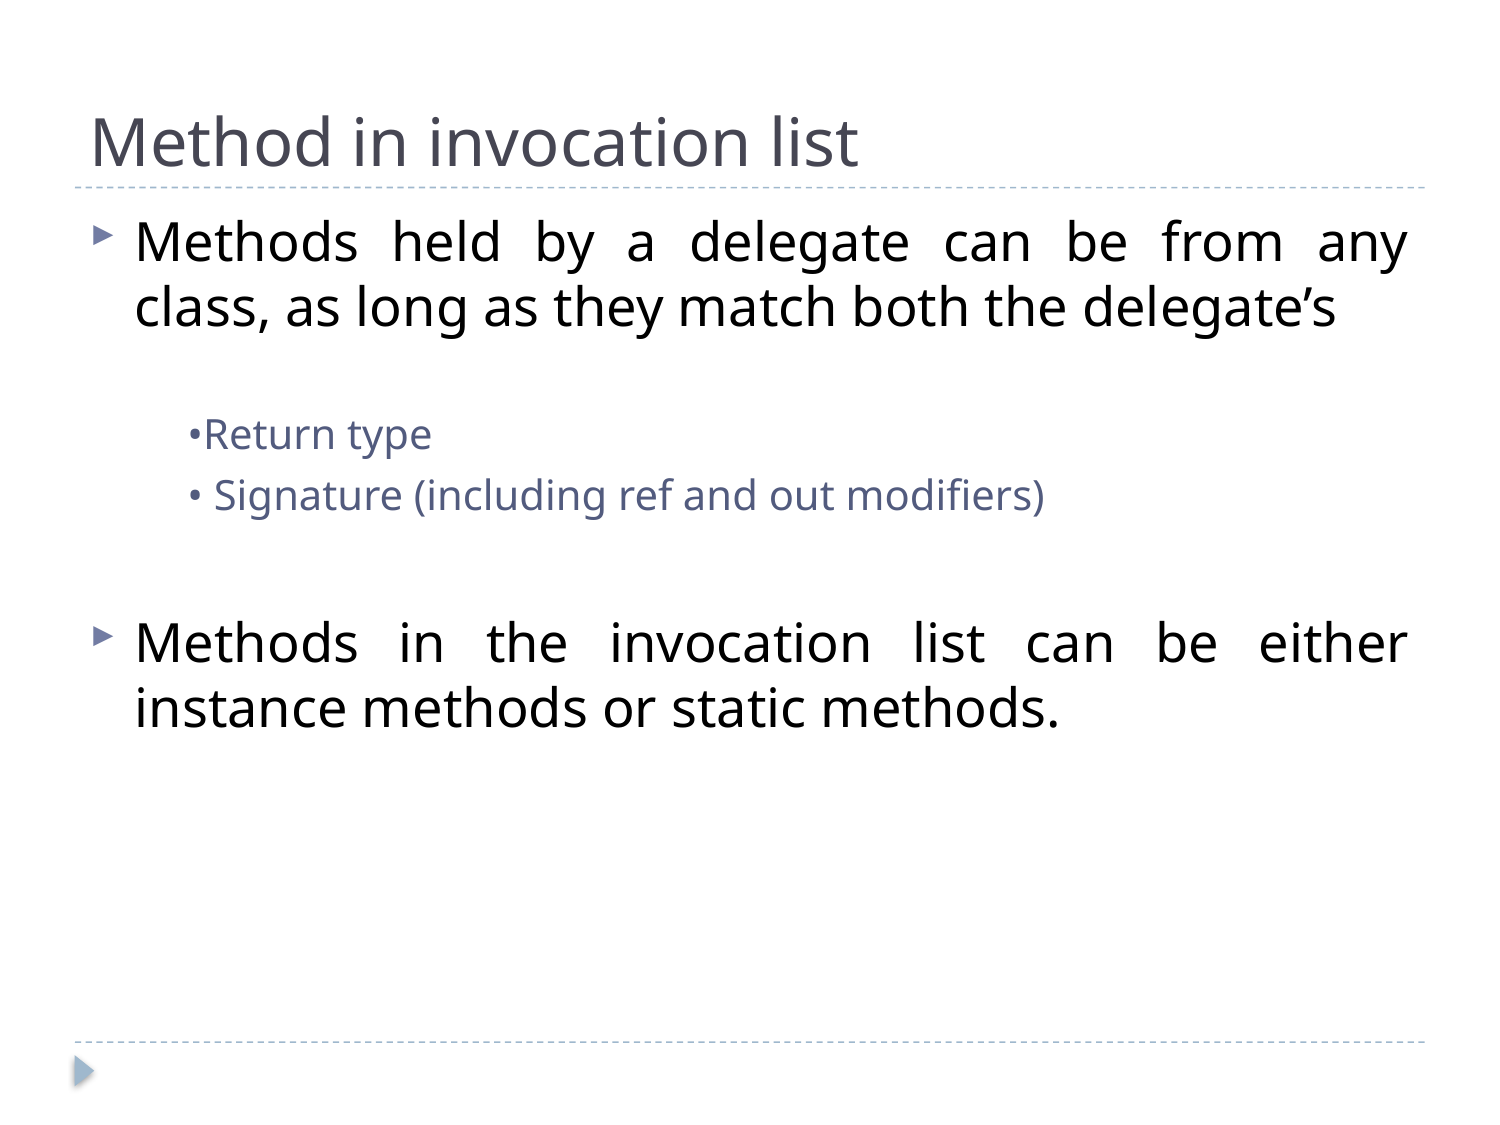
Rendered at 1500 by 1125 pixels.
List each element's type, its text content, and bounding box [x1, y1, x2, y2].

list Methods held by a delegate can be from any class, as long as they match both the delegate’s •Return type • Signature (including ref and out modifiers) Methods in the invocation list can be either instance methods or static methods. [75, 200, 1425, 1010]
title Method in invocation list [75, 24, 1425, 188]
